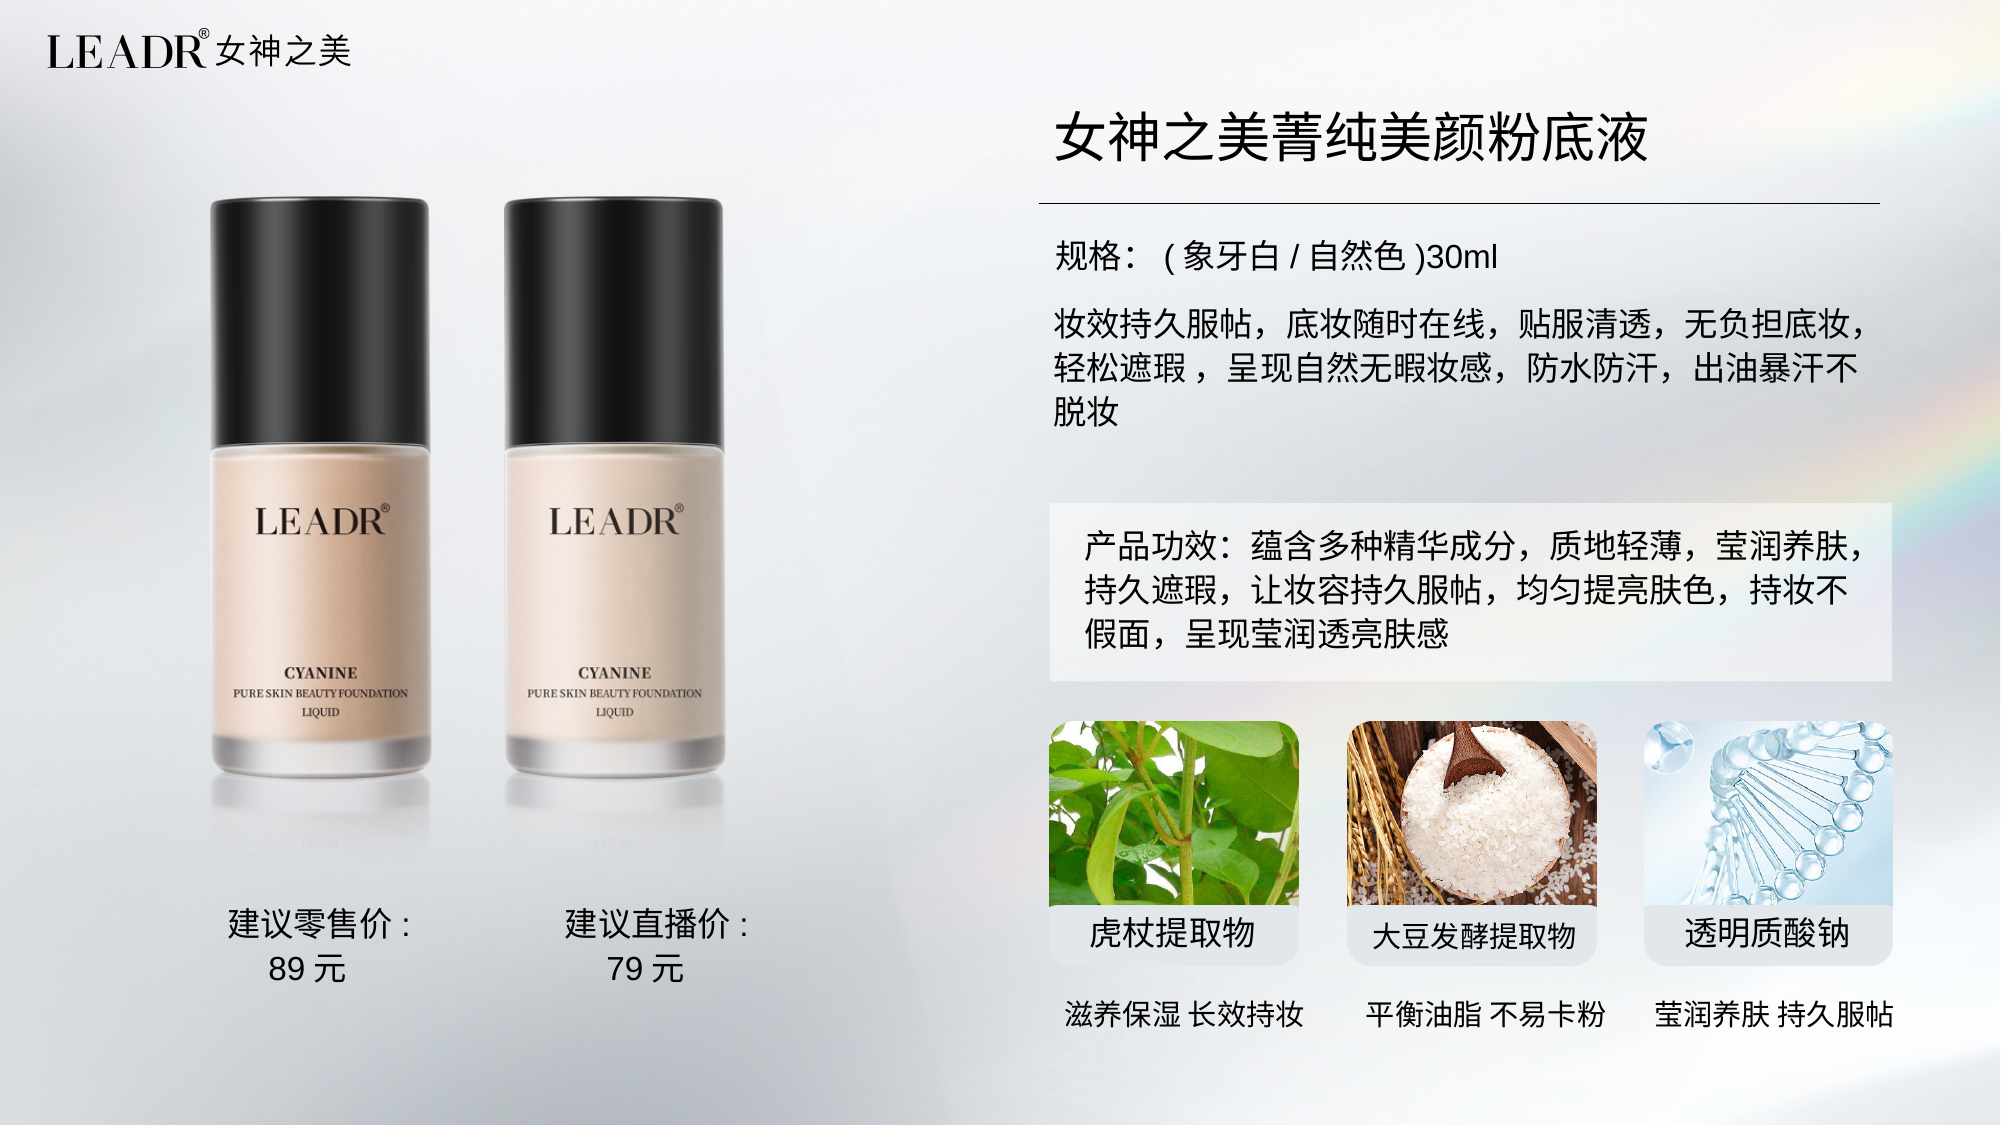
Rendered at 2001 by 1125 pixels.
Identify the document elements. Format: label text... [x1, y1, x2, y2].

text_box 规格：(象牙白/自然色)30ml [1041, 227, 1525, 286]
text_box [1049, 502, 1893, 682]
text_box 产品功效：蕴含多种精华成分，质地轻薄，莹润养肤，持久遮瑕，让妆容持久服帖，均匀提亮肤色，持妆不假面，呈现莹润透亮肤感 [1069, 514, 1873, 667]
text_box 建议直播价: 79元 [515, 892, 775, 1013]
text_box 滋养保湿 长效持妆 [1049, 985, 1327, 1049]
text_box 莹润养肤 持久服帖 [1638, 985, 1911, 1049]
text_box 平衡油脂 不易卡粉 [1347, 985, 1625, 1049]
text_box 女神之美菁纯美颜粉底液 [1038, 95, 1906, 196]
text_box 建议零售价: 89元 [178, 892, 437, 1013]
picture [0, 0, 2001, 1125]
text_box 大豆发酵提取物 [1357, 966, 1620, 971]
text_box 妆效持久服帖，底妆随时在线，贴服清透，无负担底妆，轻松遮瑕 ，呈现自然无暇妆感，防水防汗，出油暴汗不脱妆 [1038, 292, 1906, 482]
